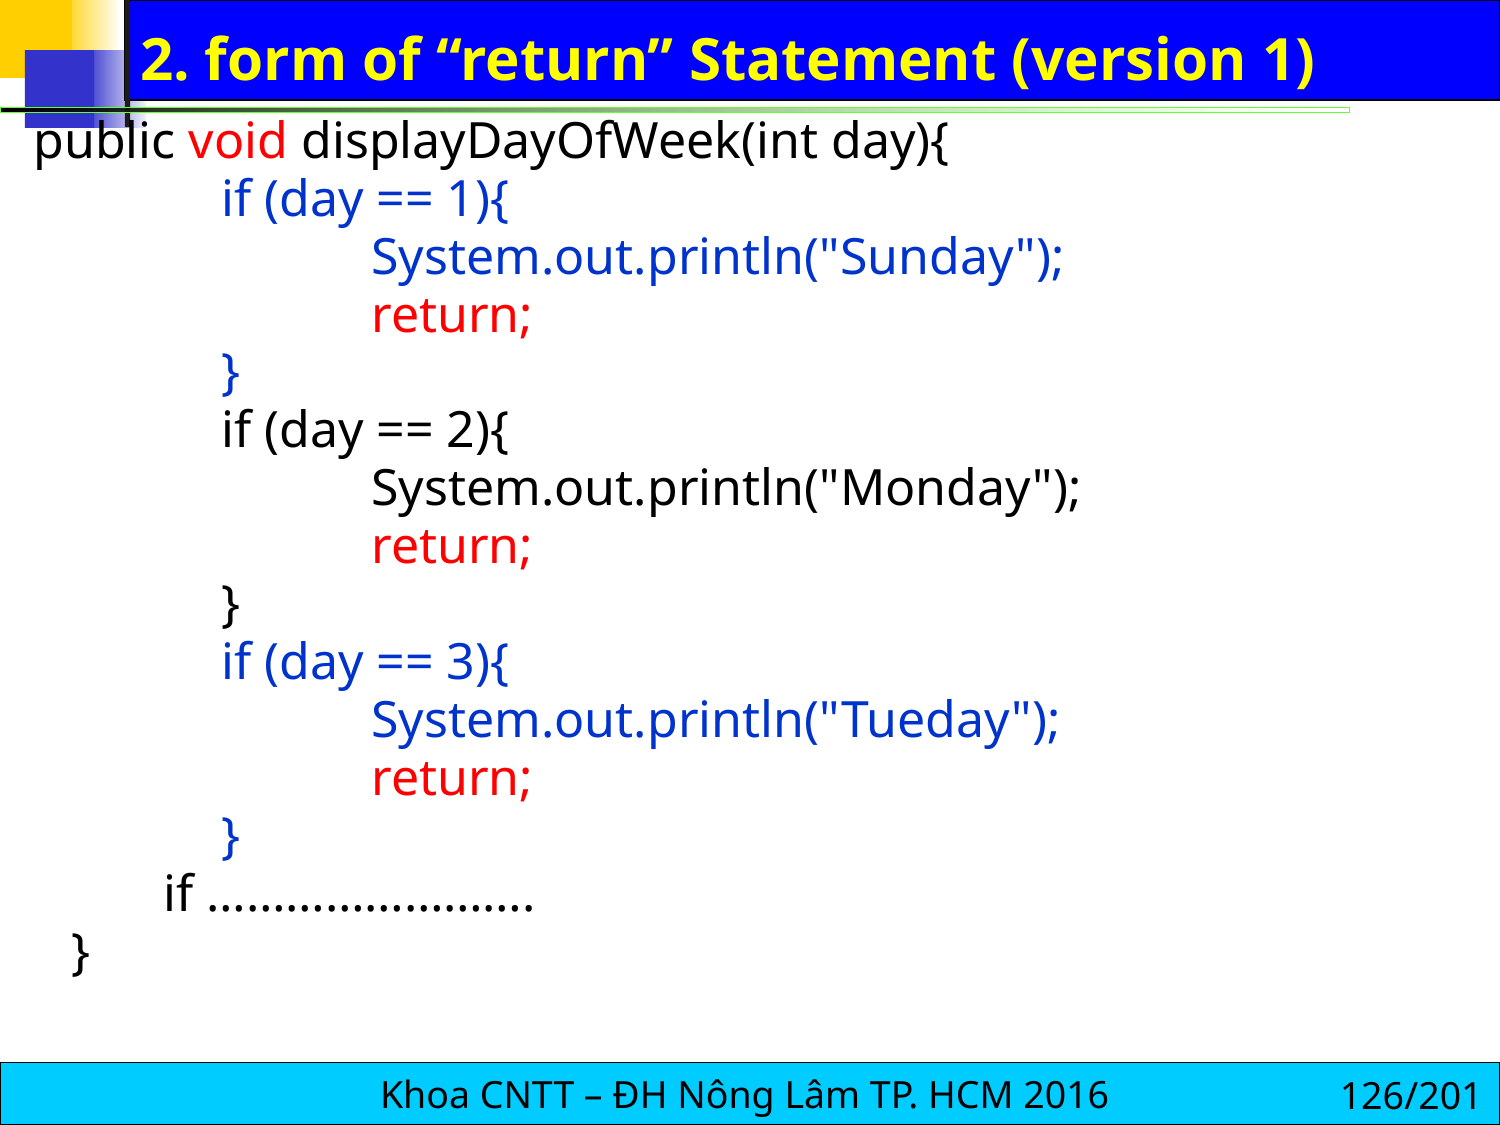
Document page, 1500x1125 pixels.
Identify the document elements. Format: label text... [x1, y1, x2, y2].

list public void displayDayOfWeek(int day){ if (day == 1){ System.out.println("Sunday"); return; } if (day == 2){ System.out.println("Monday"); return; } if (day == 3){ System.out.println("Tueday"); return; } if ……………………. } [0, 112, 1500, 1051]
title 2. form of “return” Statement (version 1) [124, 12, 1467, 101]
